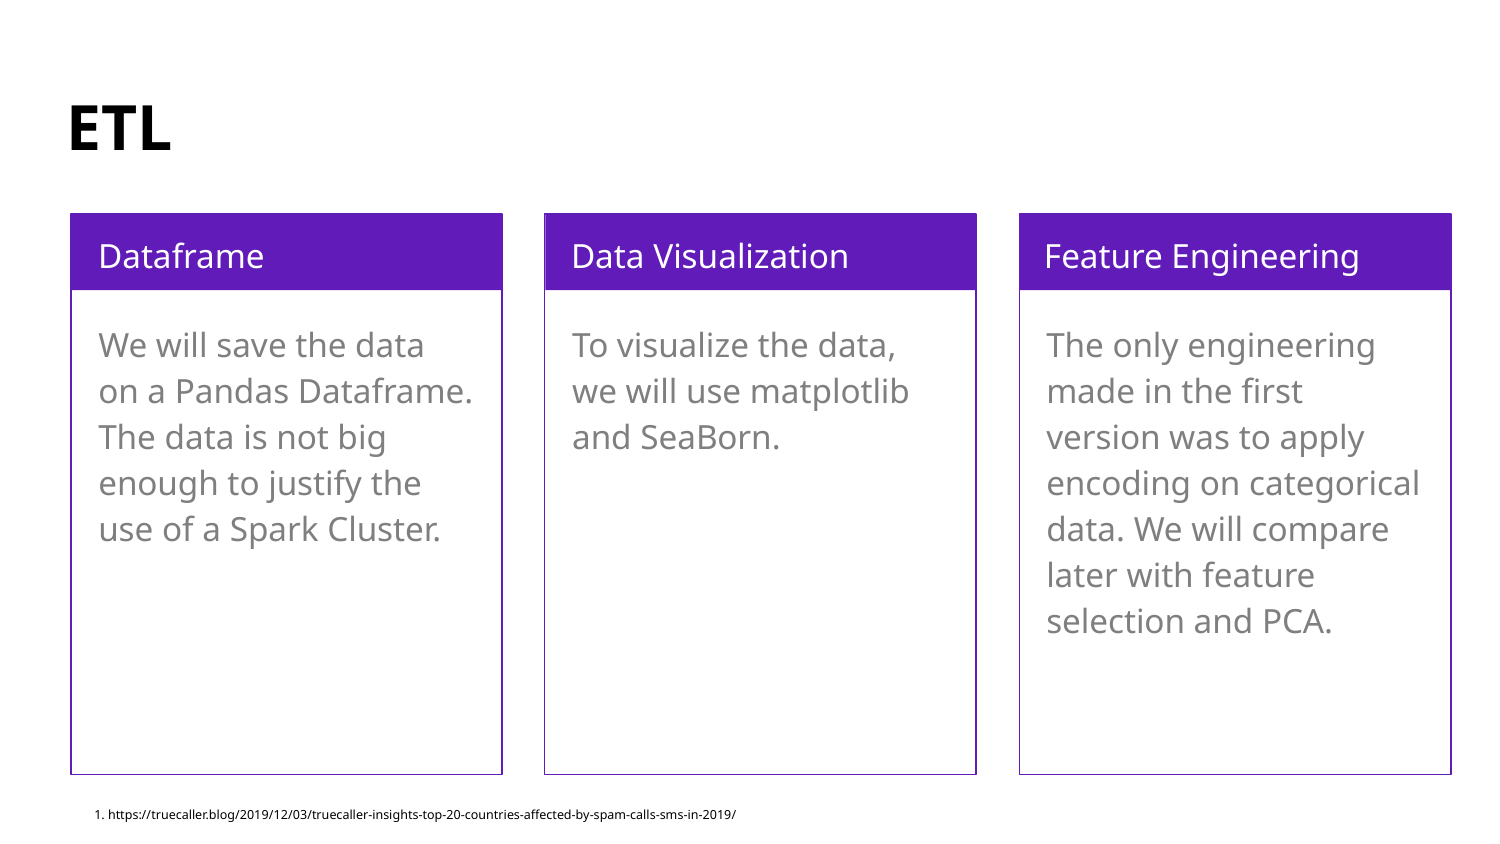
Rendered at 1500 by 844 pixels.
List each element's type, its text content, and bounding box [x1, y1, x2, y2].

text_box 1. https://truecaller.blog/2019/12/03/truecaller-insights-top-20-countries-affected-by-spam-calls-sms-in-2019/ [79, 792, 753, 844]
title ETL [51, 72, 1449, 176]
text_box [1018, 213, 1452, 775]
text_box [70, 213, 503, 775]
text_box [544, 213, 977, 775]
